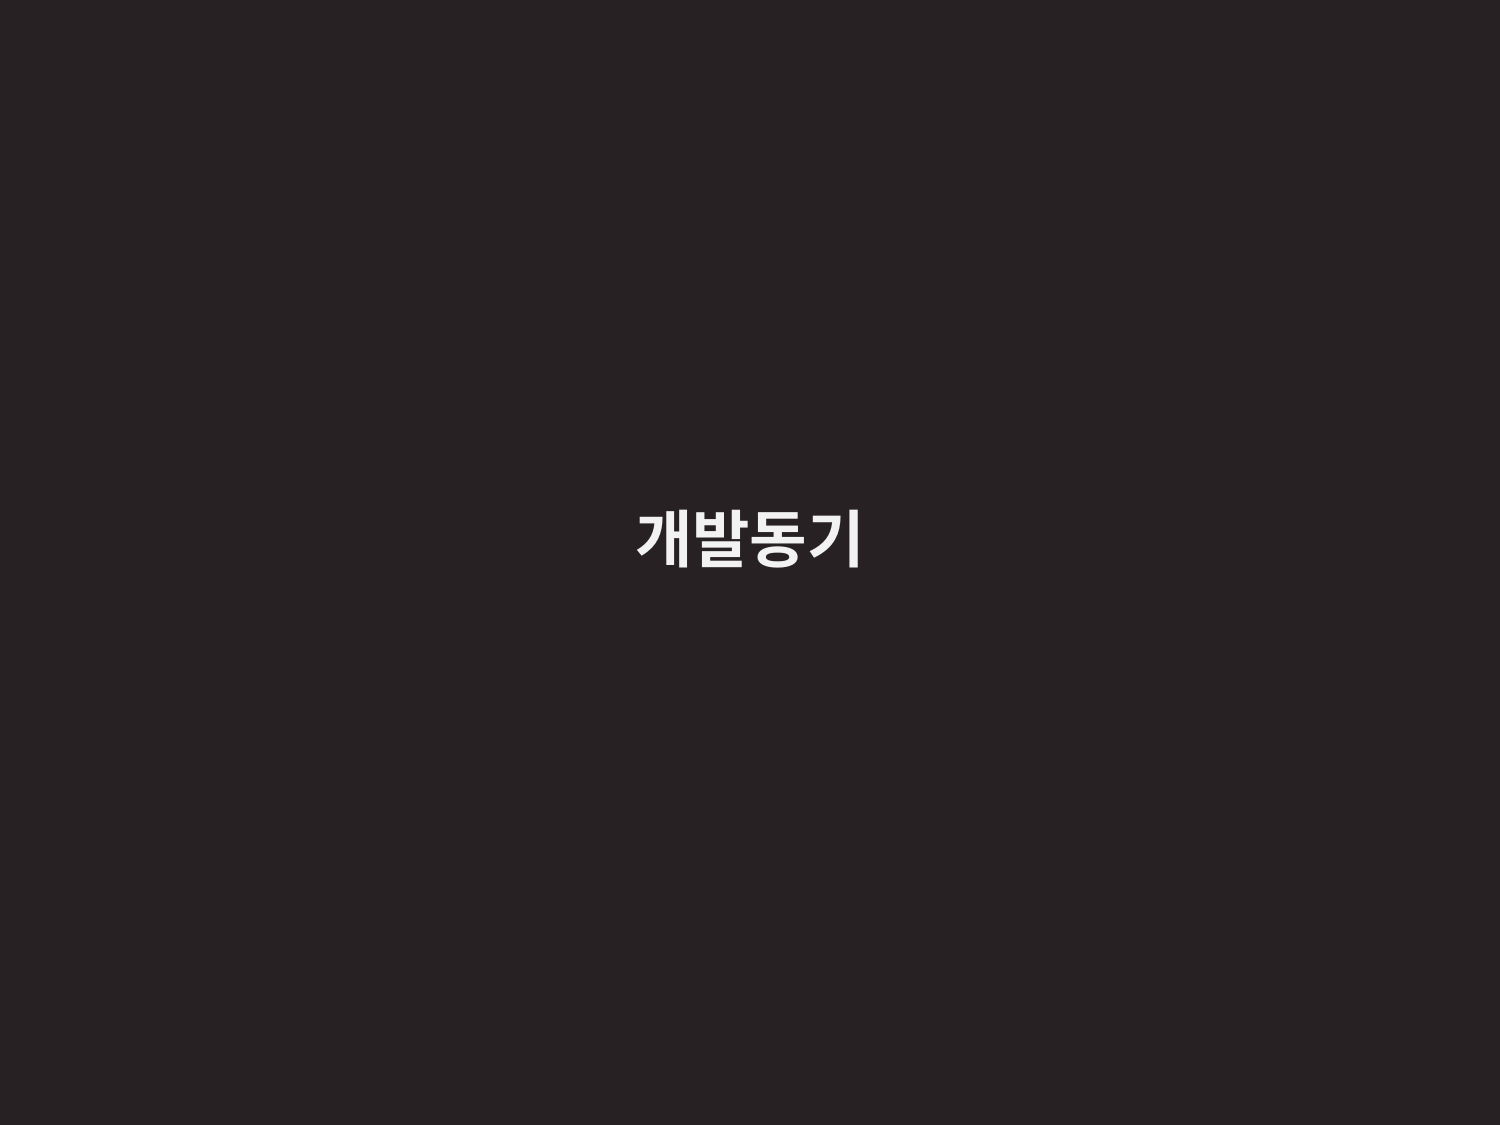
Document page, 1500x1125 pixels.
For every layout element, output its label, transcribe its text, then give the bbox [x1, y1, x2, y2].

text_box 개발동기 [609, 493, 891, 583]
